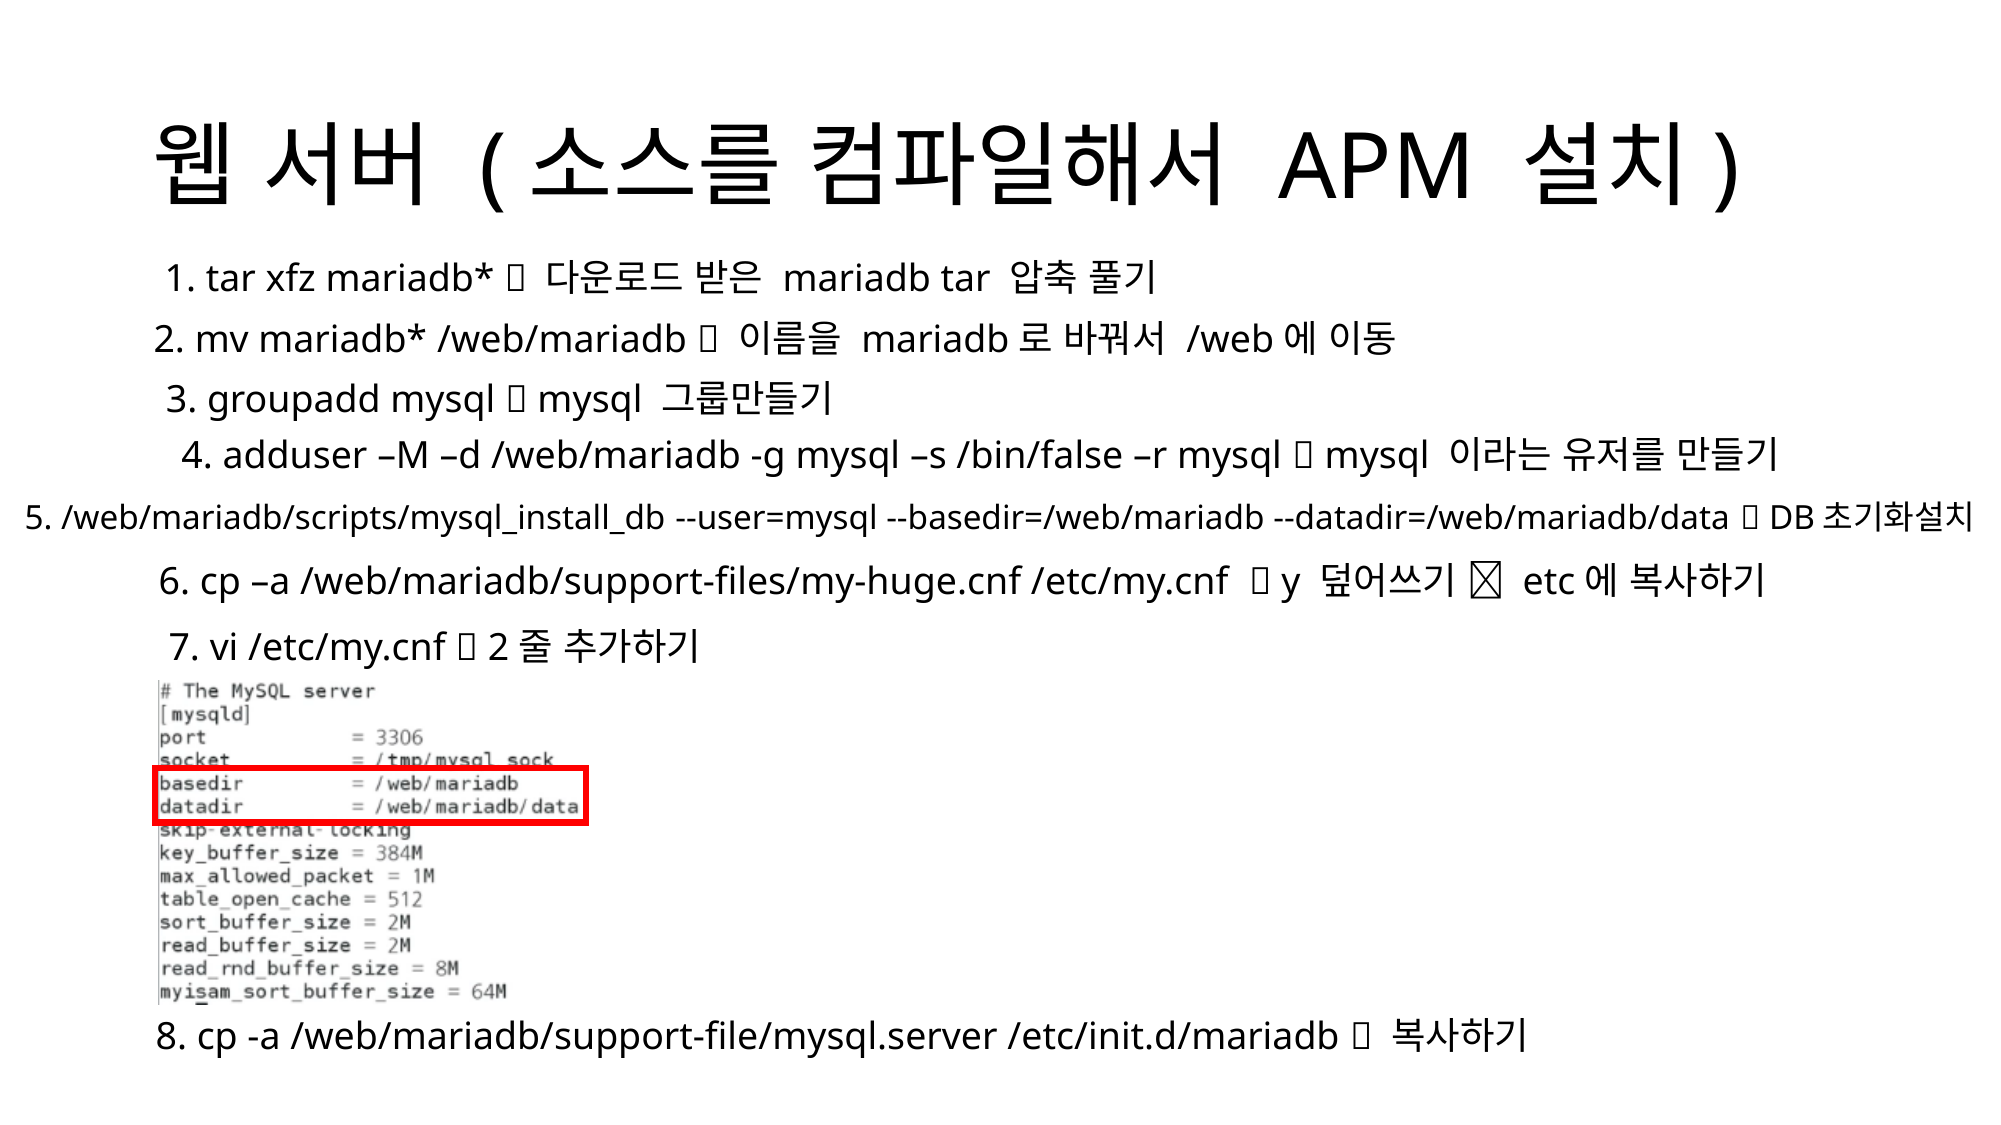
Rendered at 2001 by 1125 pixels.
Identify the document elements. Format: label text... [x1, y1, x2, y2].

text_box 1. tar xfz mariadb*  다운로드 받은 mariadb tar 압축 풀기 [149, 246, 1173, 307]
text_box 6. cp –a /web/mariadb/support-files/my-huge.cnf /etc/my.cnf  y 덮어쓰기  etc에 복사하기 [144, 549, 1783, 610]
text_box 3. groupadd mysql  mysql 그룹만들기 [151, 367, 849, 428]
picture [158, 680, 581, 1005]
title 웹 서버 (소스를 컴파일해서 APM 설치) [137, 59, 1863, 278]
text_box 2. mv mariadb* /web/mariadb  이름을 mariadb로 바꿔서 /web에 이동 [138, 307, 1413, 368]
text_box 8. cp -a /web/mariadb/support-file/mysql.server /etc/init.d/mariadb  복사하기 [140, 1004, 1545, 1065]
text_box [154, 767, 158, 824]
text_box 7. vi /etc/my.cnf  2줄 추가하기 [153, 615, 717, 676]
text_box 5. /web/mariadb/scripts/mysql_install_db --user=mysql --basedir=/web/mariadb --datadir=/web/mariadb/data  DB초기화설치 [0, 489, 2000, 544]
text_box [581, 767, 587, 824]
text_box 4. adduser –M –d /web/mariadb -g mysql –s /bin/false –r mysql  mysql 이라는 유저를 만들기 [166, 423, 1795, 484]
